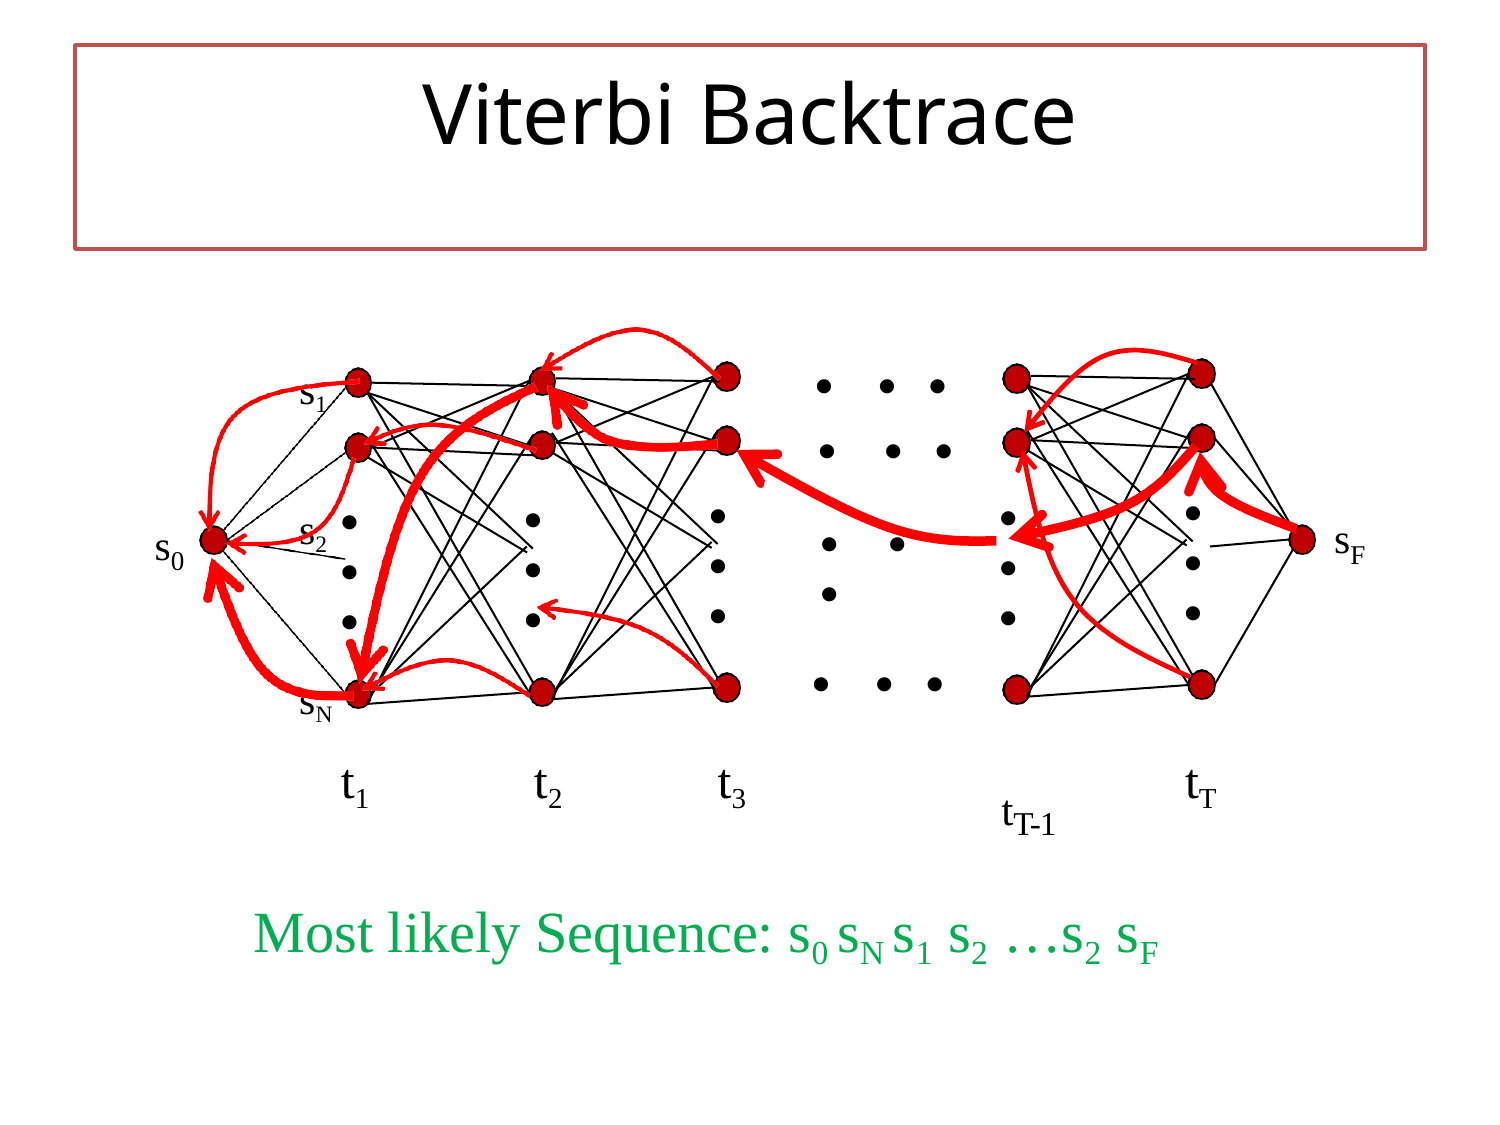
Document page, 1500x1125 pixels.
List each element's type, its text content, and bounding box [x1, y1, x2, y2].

text_box F [1348, 534, 1368, 570]
text_box 0 [168, 540, 187, 576]
text_box t1 t2 t3 [330, 746, 747, 814]
title Viterbi Backtrace [75, 45, 1426, 249]
text_box Most likely Sequence: s0 sN s1 s2 …s2 sF [247, 891, 1181, 971]
text_box s [152, 516, 173, 569]
text_box sN [292, 714, 342, 728]
text_box s [1332, 510, 1353, 563]
text_box tT [1178, 746, 1226, 814]
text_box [1300, 361, 1317, 706]
text_box tT-1 [995, 758, 1067, 851]
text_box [198, 327, 1299, 701]
